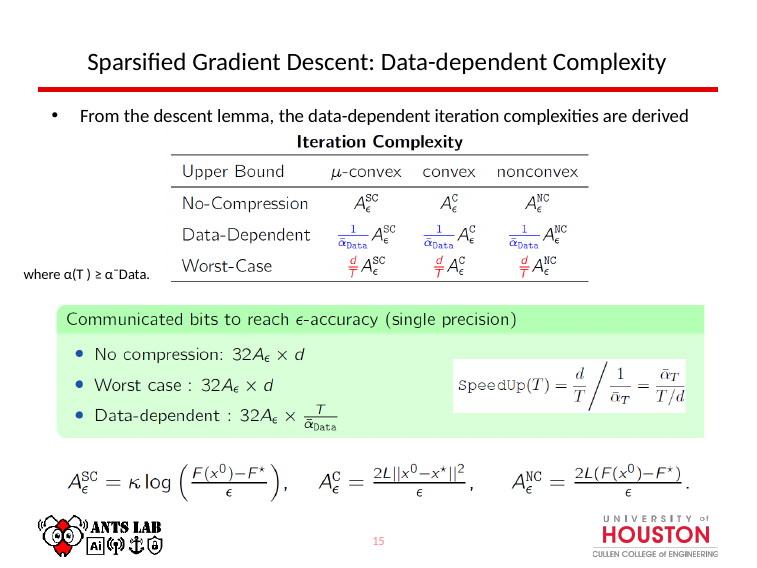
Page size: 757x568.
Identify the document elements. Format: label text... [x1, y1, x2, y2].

picture [65, 454, 691, 506]
picture [51, 301, 705, 444]
picture [164, 126, 592, 284]
text_box where α(T ) ≥ α¯Data. [8, 257, 166, 290]
list From the descent lemma, the data-dependent iteration complexities are derived [36, 96, 718, 134]
title Sparsified Gradient Descent: Data-dependent Complexity [37, 13, 718, 96]
picture [37, 515, 165, 526]
slide_number 15 [37, 526, 718, 557]
